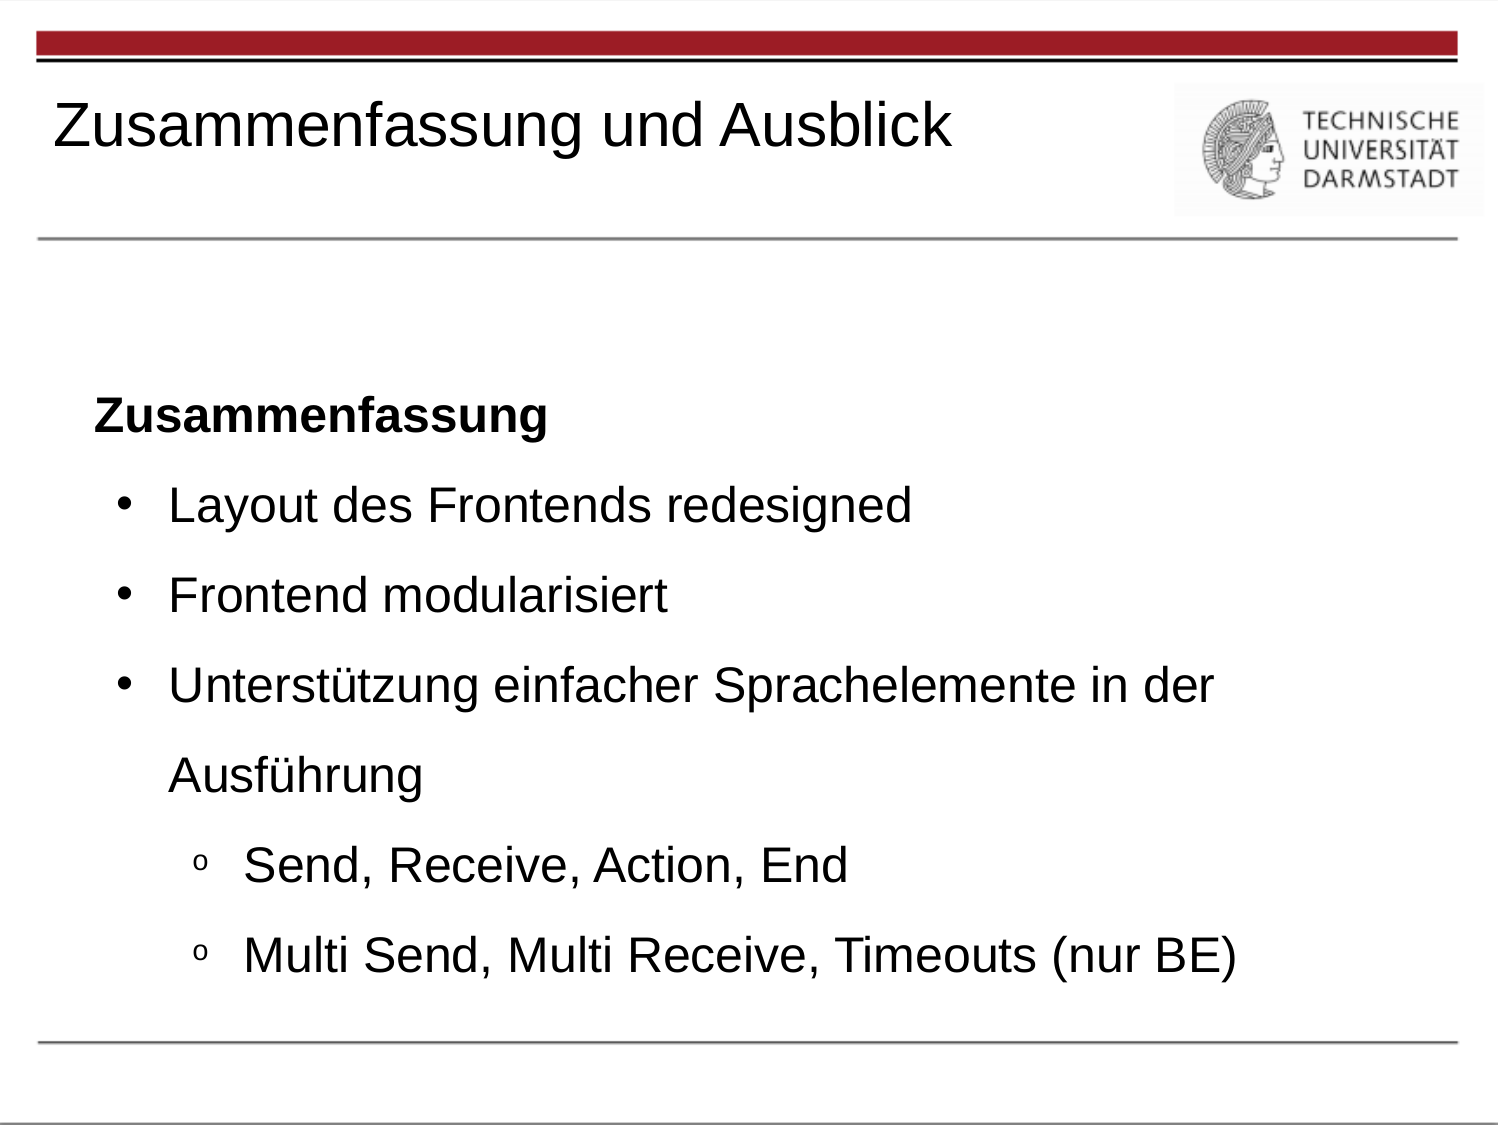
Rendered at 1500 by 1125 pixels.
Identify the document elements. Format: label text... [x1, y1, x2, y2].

text_box Zusammenfassung Layout des Frontends redesigned Frontend modularisiert Unterstützung einfacher Sprachelemente in der Ausführung Send, Receive, Action, End Multi Send, Multi Receive, Timeouts (nur BE) [78, 337, 1361, 949]
text_box Zusammenfassung und Ausblick [38, 69, 1215, 229]
text_box [0, 0, 1498, 1125]
